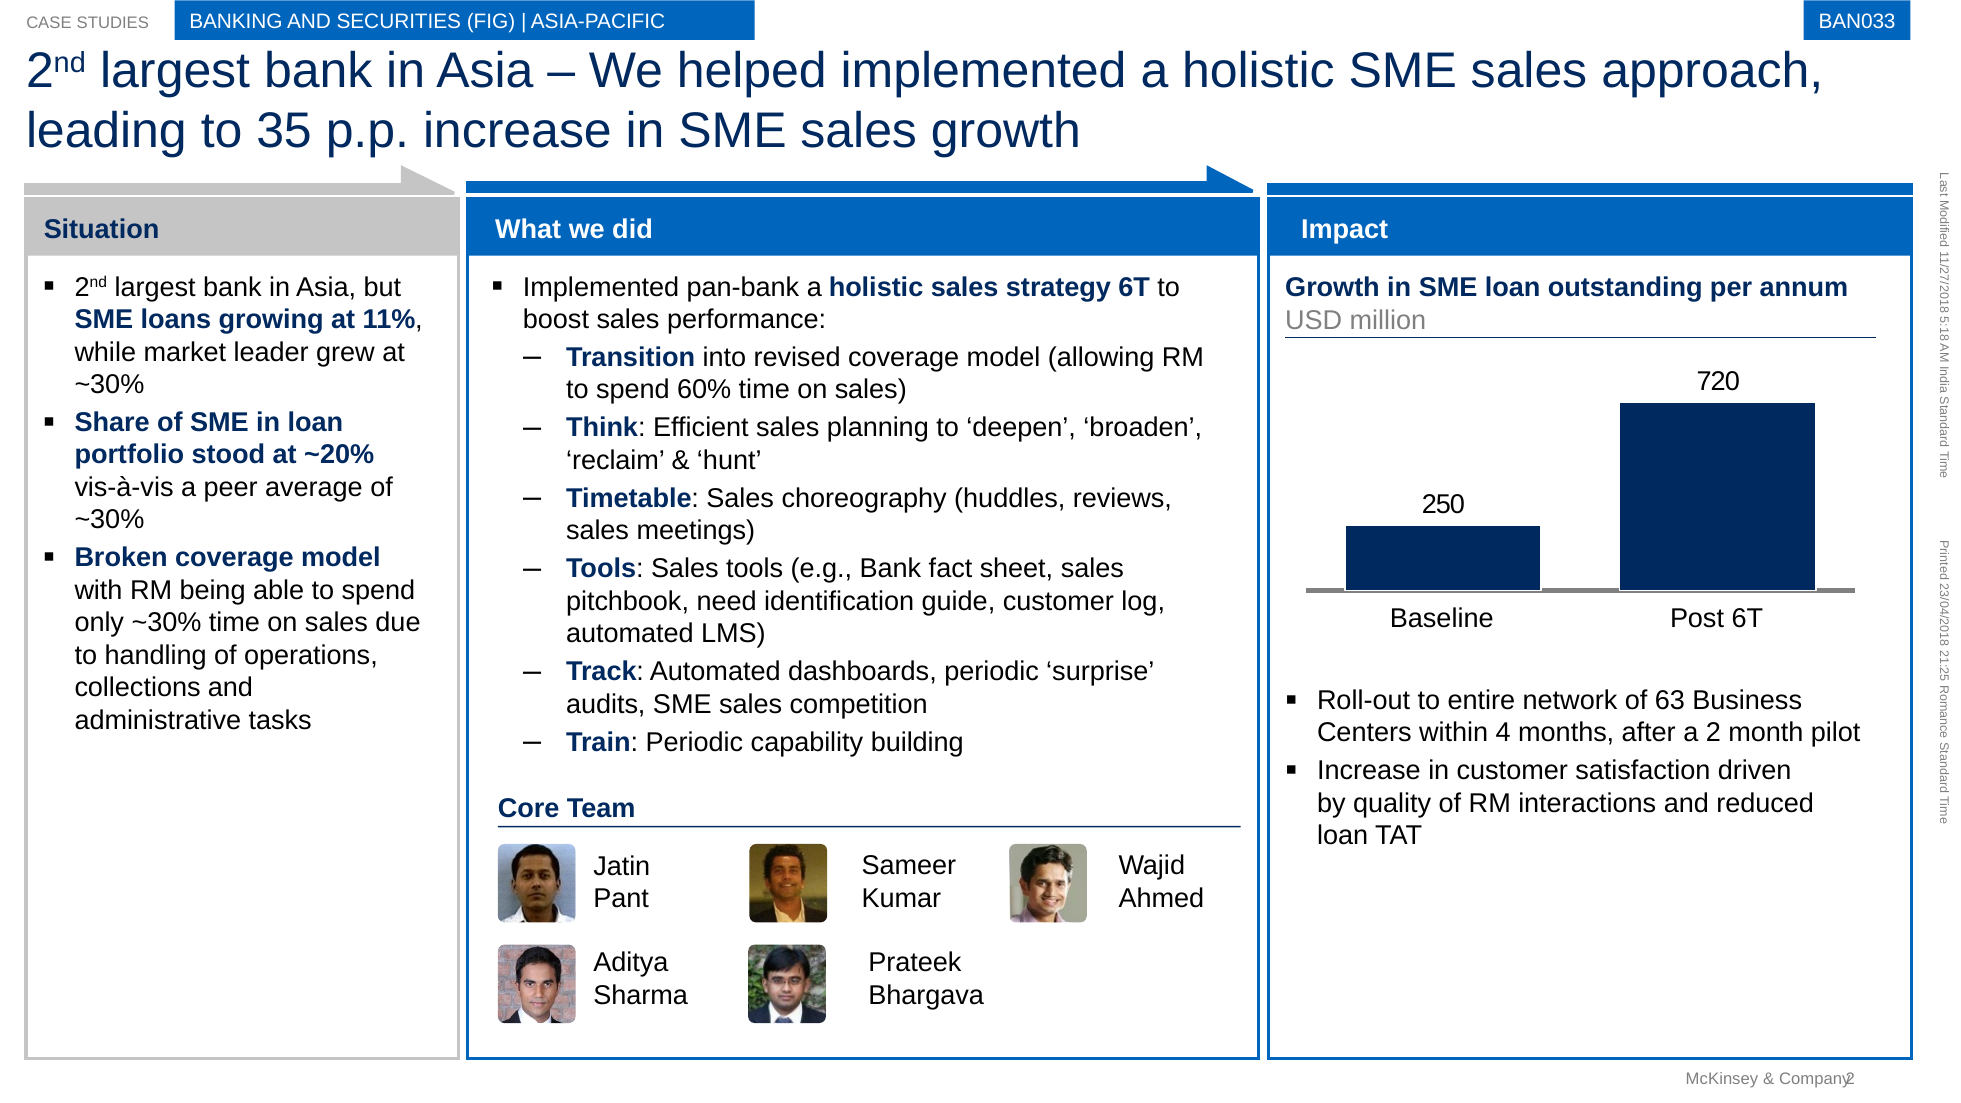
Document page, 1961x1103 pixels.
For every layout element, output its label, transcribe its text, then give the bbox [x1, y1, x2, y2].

text_box [1268, 199, 1912, 256]
text_box Case studies [26, 12, 150, 33]
chart [1291, 361, 1869, 605]
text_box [174, 0, 1912, 41]
text_box [467, 256, 1259, 1059]
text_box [1284, 268, 1876, 338]
text_box Post 6T [1670, 612, 1766, 633]
text_box Baseline [1390, 612, 1497, 633]
text_box [1268, 184, 1912, 194]
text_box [497, 843, 1221, 923]
text_box Roll-out to entire network of 63 Business Centers within 4 months, after a 2 month pilot Increase in customer satisfaction driven by quality of RM interactions and reduced loan TAT [1285, 682, 1876, 851]
text_box What we did [495, 211, 957, 244]
text_box [26, 256, 459, 1059]
text_box [467, 199, 1259, 256]
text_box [497, 944, 1006, 1024]
text_box 2nd largest bank in Asia, but SME loans growing at 11%, while market leader grew at ~30% Share of SME in loan portfolio stood at ~20% vis-à-vis a peer average of ~30% Broken coverage model with RM being able to spend only ~30% time on sales due to handling of operations, collections and administrative tasks [42, 268, 424, 735]
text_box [467, 167, 1253, 192]
title 2nd largest bank in Asia – We helped implemented a holistic SME sales approach, leading to 35 p.p. increase in SME sales growth [26, 37, 1912, 159]
text_box [25, 201, 118, 240]
text_box Impact [1301, 211, 1389, 244]
text_box Implemented pan-bank a holistic sales strategy 6T to boost sales performance: Transition into revised coverage model (allowing RM to spend 60% time on sales) Think: Efficient sales planning to ‘deepen’, ‘broaden’, ‘reclaim’ & ‘hunt’ Timetable: Sales choreography (huddles, reviews, sales meetings) Tools: Sales tools (e.g., Bank fact sheet, sales pitchbook, need identification guide, customer log, automated LMS) Track: Automated dashboards, periodic ‘surprise’ audits, SME sales competition Train: Periodic capability building [491, 268, 1220, 757]
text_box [25, 167, 455, 194]
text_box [497, 790, 1242, 827]
text_box [1268, 256, 1912, 1059]
text_box [26, 199, 459, 256]
text_box Situation [43, 211, 160, 244]
